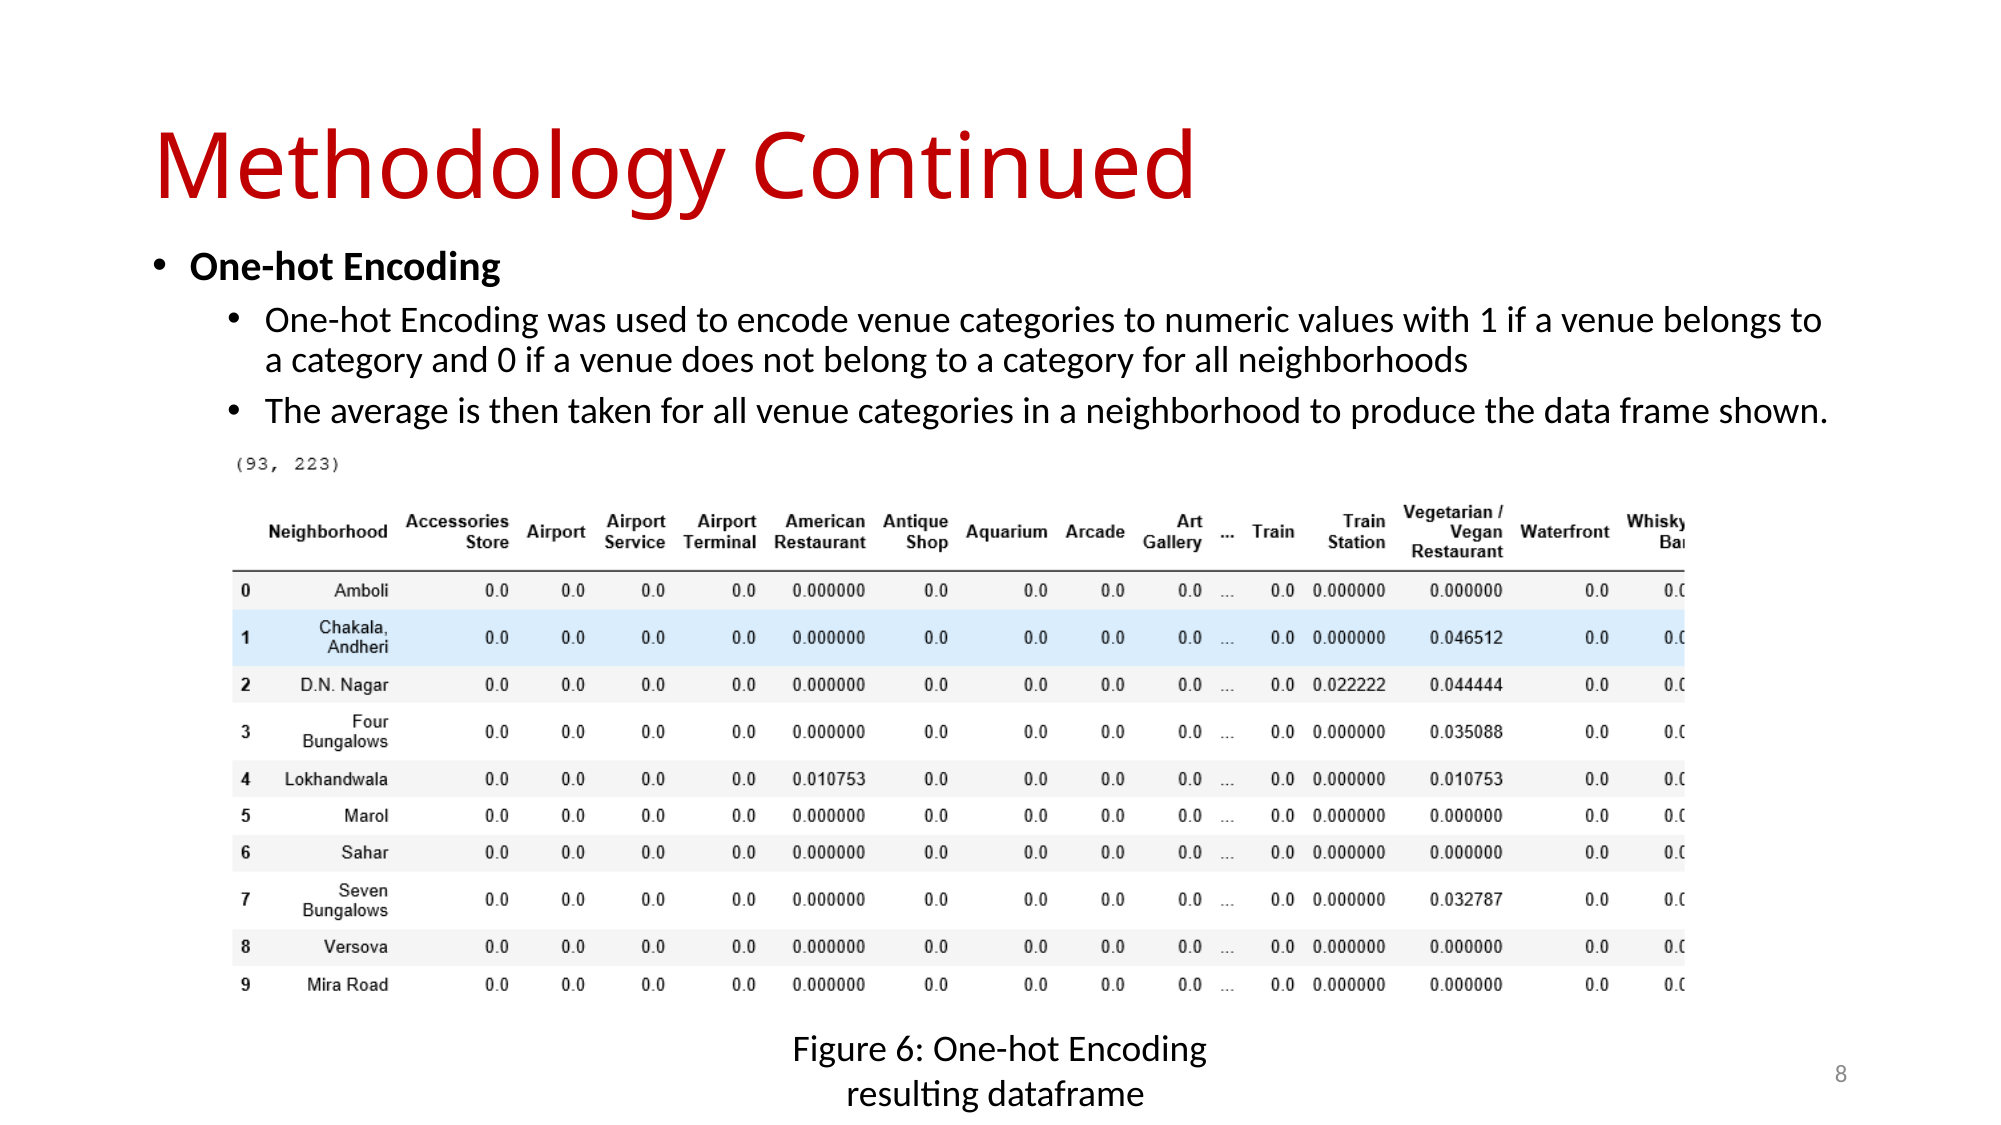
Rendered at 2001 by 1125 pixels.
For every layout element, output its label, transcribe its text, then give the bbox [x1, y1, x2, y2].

list One-hot Encoding One-hot Encoding was used to encode venue categories to numeric values with 1 if a venue belongs to a category and 0 if a venue does not belong to a category for all neighborhoods The average is then taken for all venue categories in a neighborhood to produce the data frame shown. [137, 236, 1863, 951]
text_box Figure 6: One-hot Encoding resulting dataframe [746, 1025, 1254, 1122]
slide_number 7 [1412, 1042, 1863, 1103]
picture [218, 454, 1702, 1025]
title Methodology Continued [137, 59, 1863, 236]
